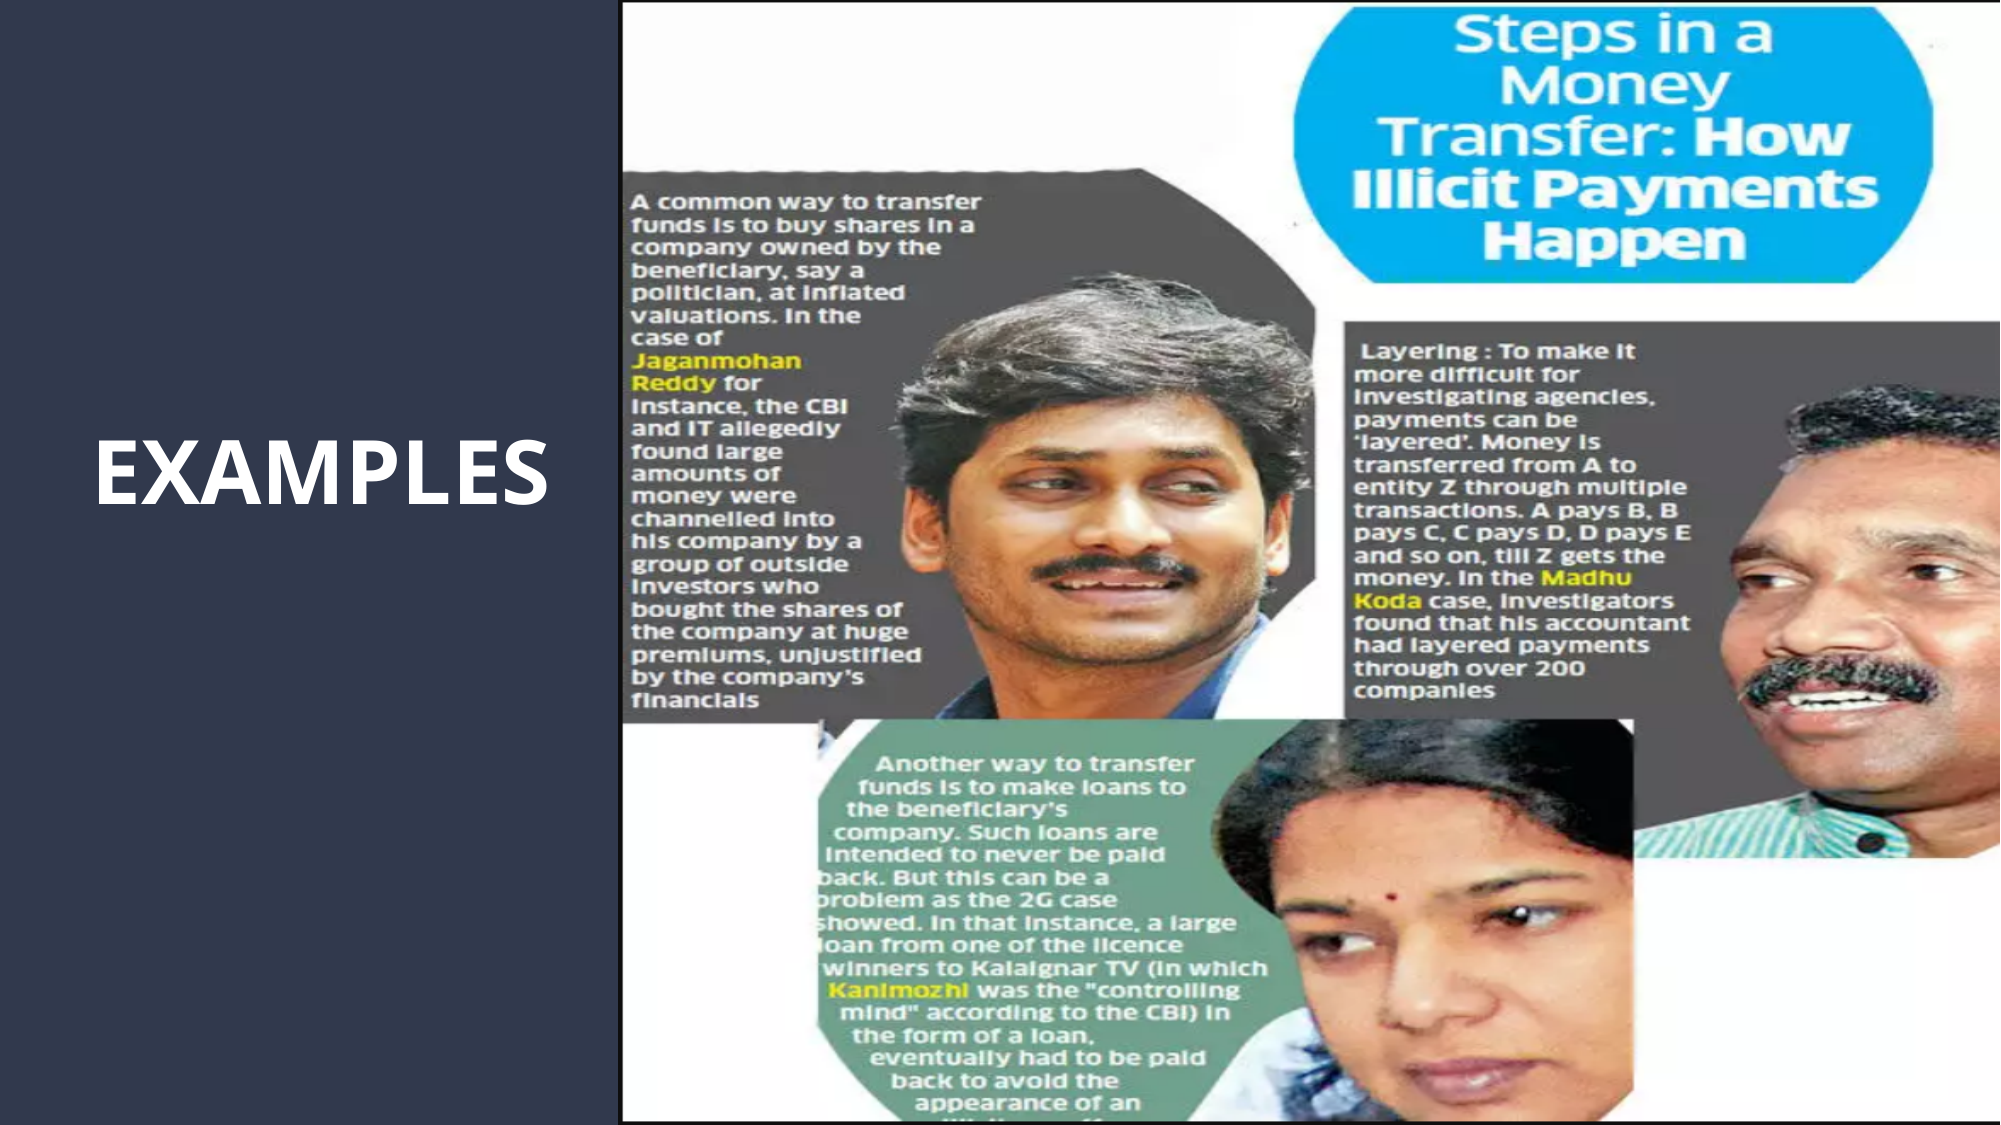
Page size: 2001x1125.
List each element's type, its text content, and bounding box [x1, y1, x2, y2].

title EXAMPLES [0, 395, 613, 796]
picture [618, 0, 2000, 1125]
